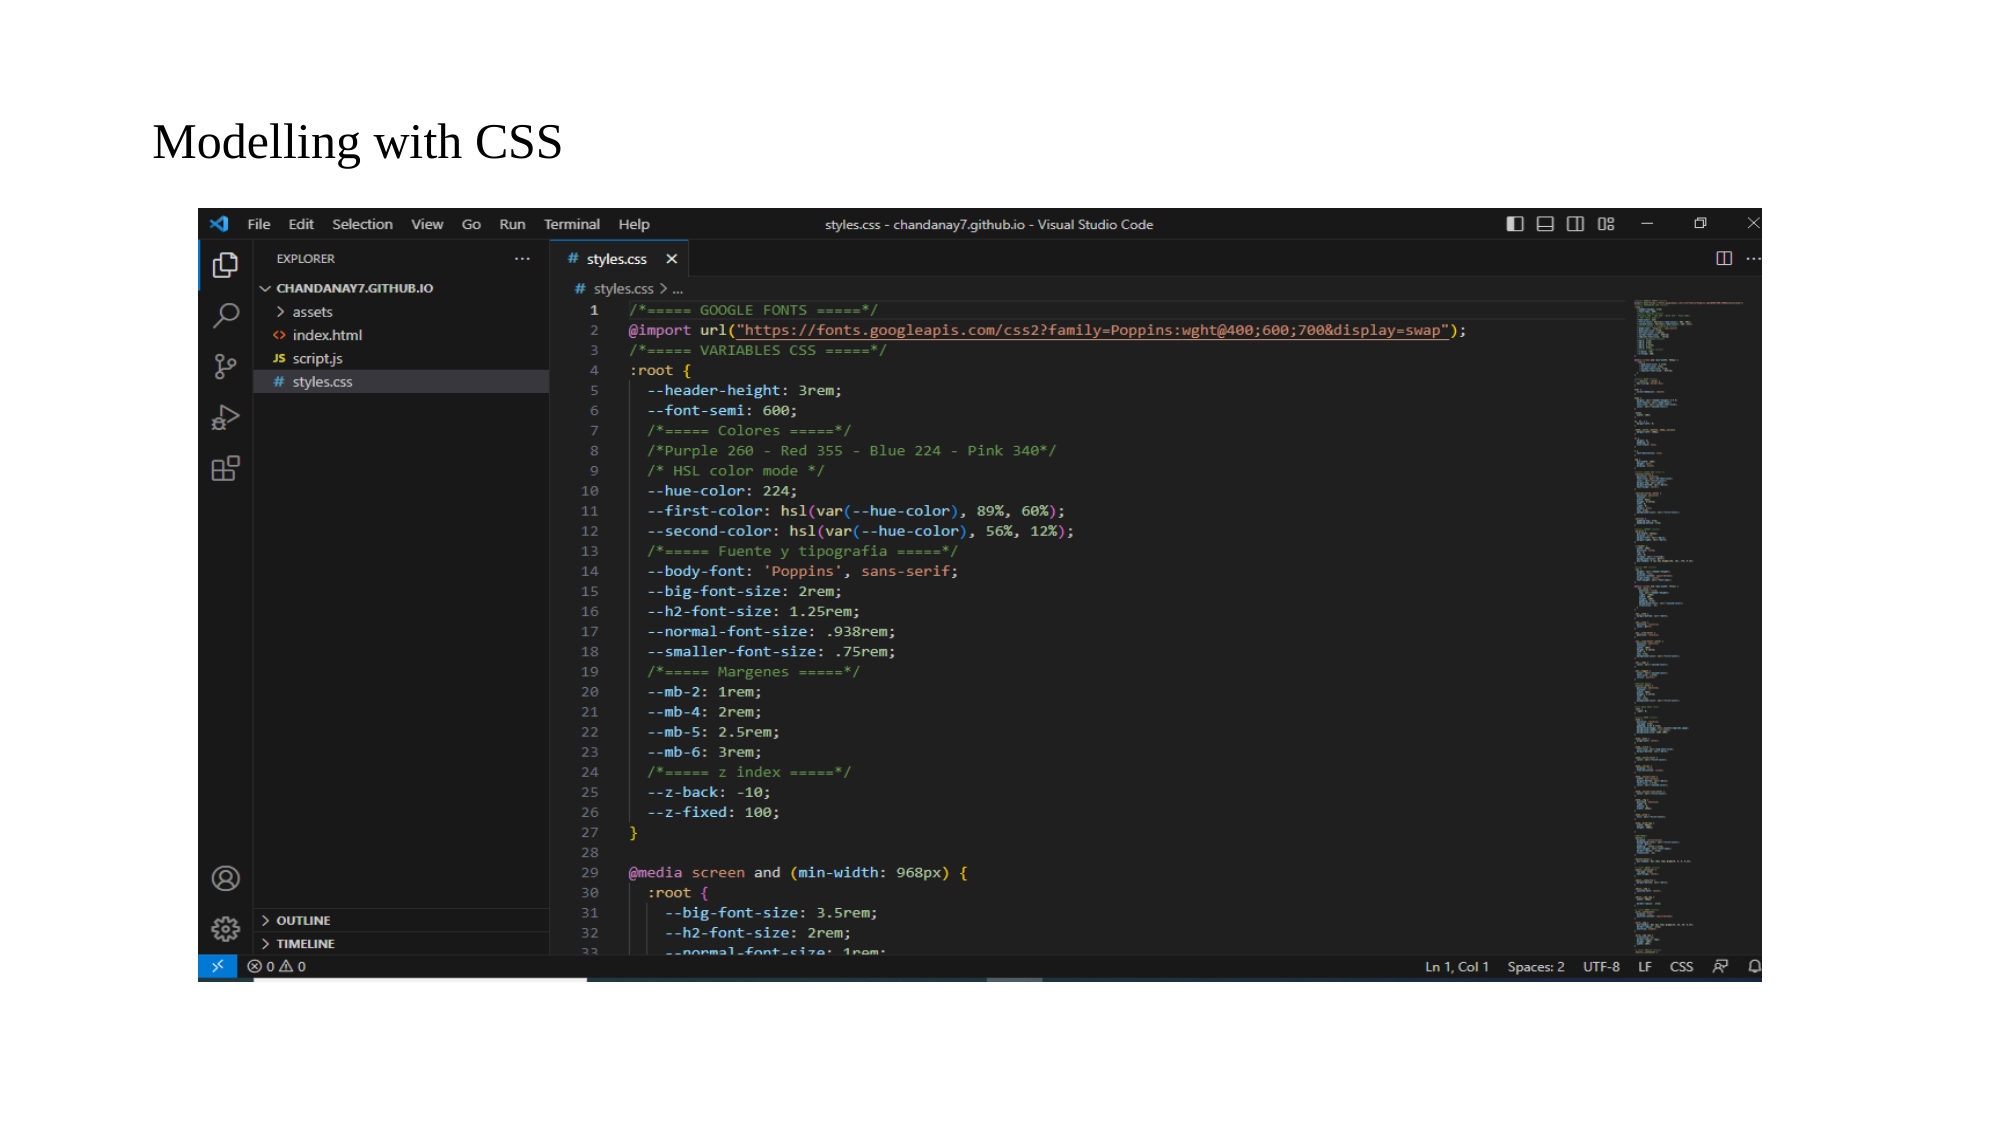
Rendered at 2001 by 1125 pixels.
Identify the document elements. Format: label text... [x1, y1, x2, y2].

picture [198, 208, 1762, 982]
list Modelling with CSS [137, 107, 1863, 1014]
